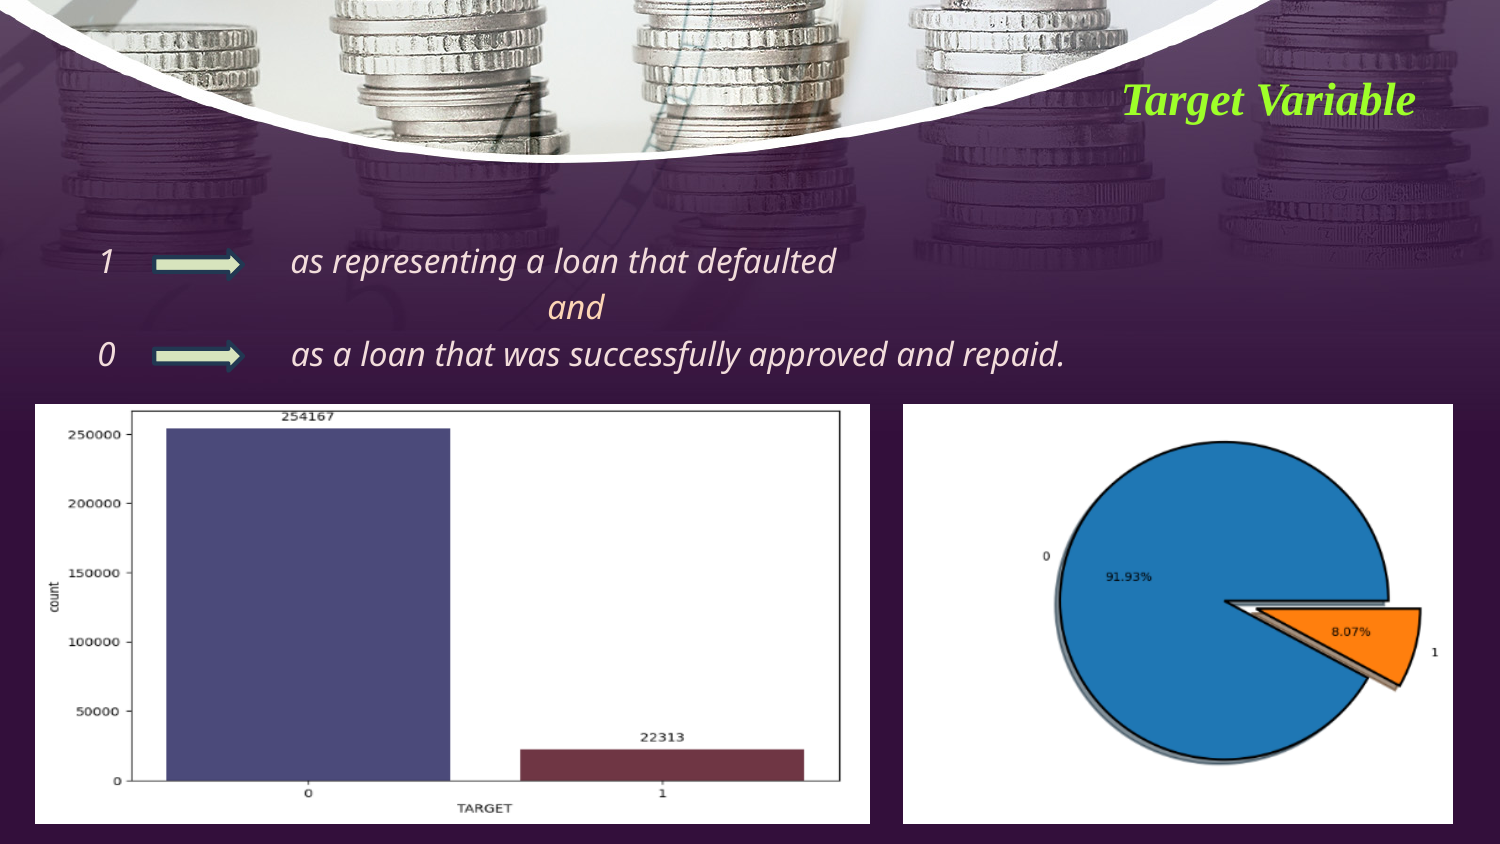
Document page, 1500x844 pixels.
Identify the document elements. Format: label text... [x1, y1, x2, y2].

text_box [152, 248, 246, 282]
list 1 as representing a loan that defaulted and 0 as a loan that was successfully approved and repaid. [82, 232, 1435, 705]
title Target Variable [1046, 61, 1491, 134]
text_box [152, 339, 246, 373]
picture [0, 0, 1500, 844]
